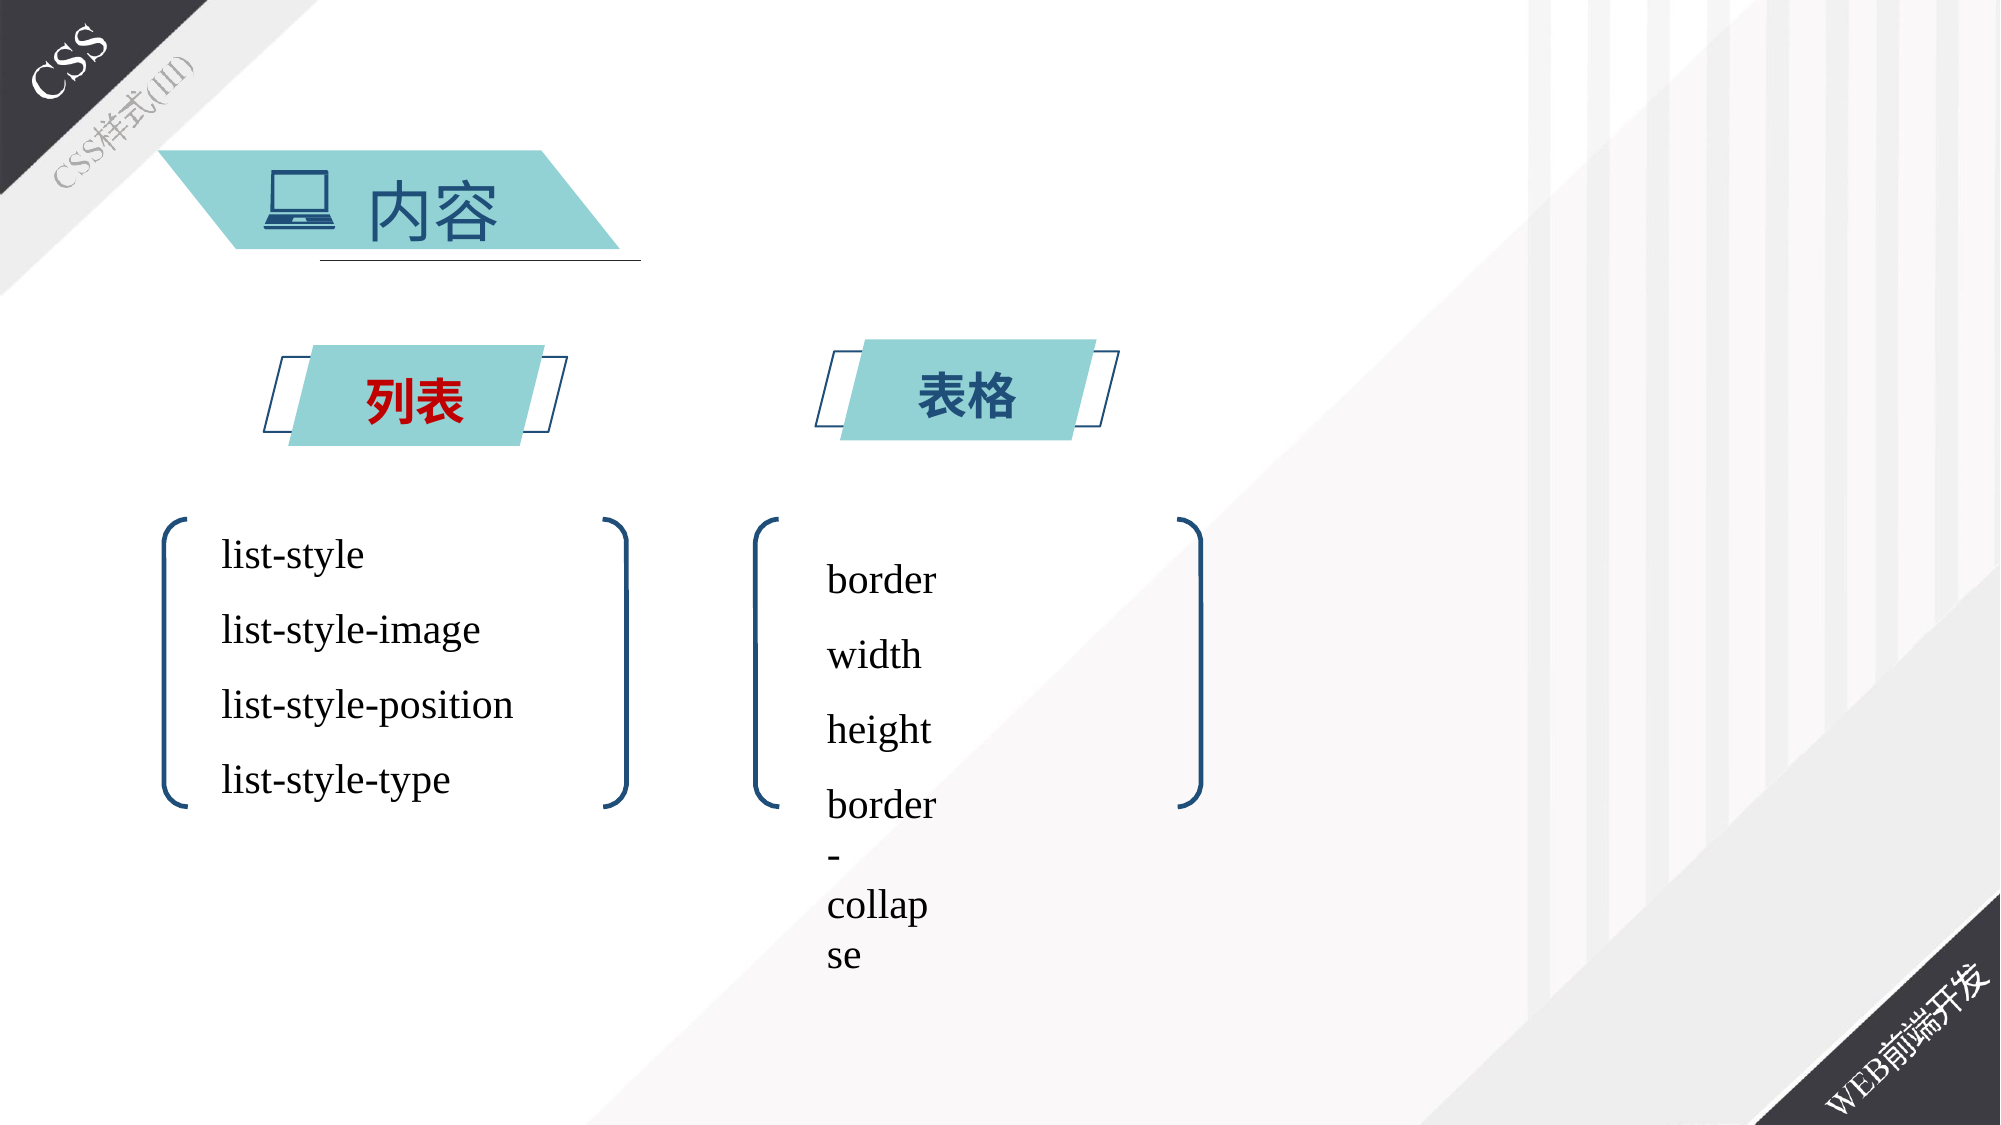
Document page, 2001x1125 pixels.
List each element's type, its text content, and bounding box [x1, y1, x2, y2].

text_box [839, 339, 1097, 441]
text_box border width height border-collapse [824, 527, 1088, 978]
text_box [1177, 519, 1202, 807]
text_box [602, 519, 627, 807]
text_box [288, 345, 545, 446]
text_box [755, 519, 780, 807]
text_box [270, 170, 329, 213]
picture [0, 0, 2000, 1125]
text_box [264, 214, 334, 224]
text_box [815, 351, 861, 427]
text_box [263, 356, 310, 432]
text_box [157, 150, 620, 250]
text_box [1075, 351, 1119, 427]
text_box [163, 519, 188, 807]
text_box [524, 356, 568, 432]
text_box 列表 [363, 369, 468, 430]
text_box 内容 [364, 170, 503, 250]
text_box list-style list-style-image list-style-position list-style-type [219, 527, 515, 803]
text_box 表格 [915, 364, 1020, 425]
text_box [263, 226, 336, 230]
